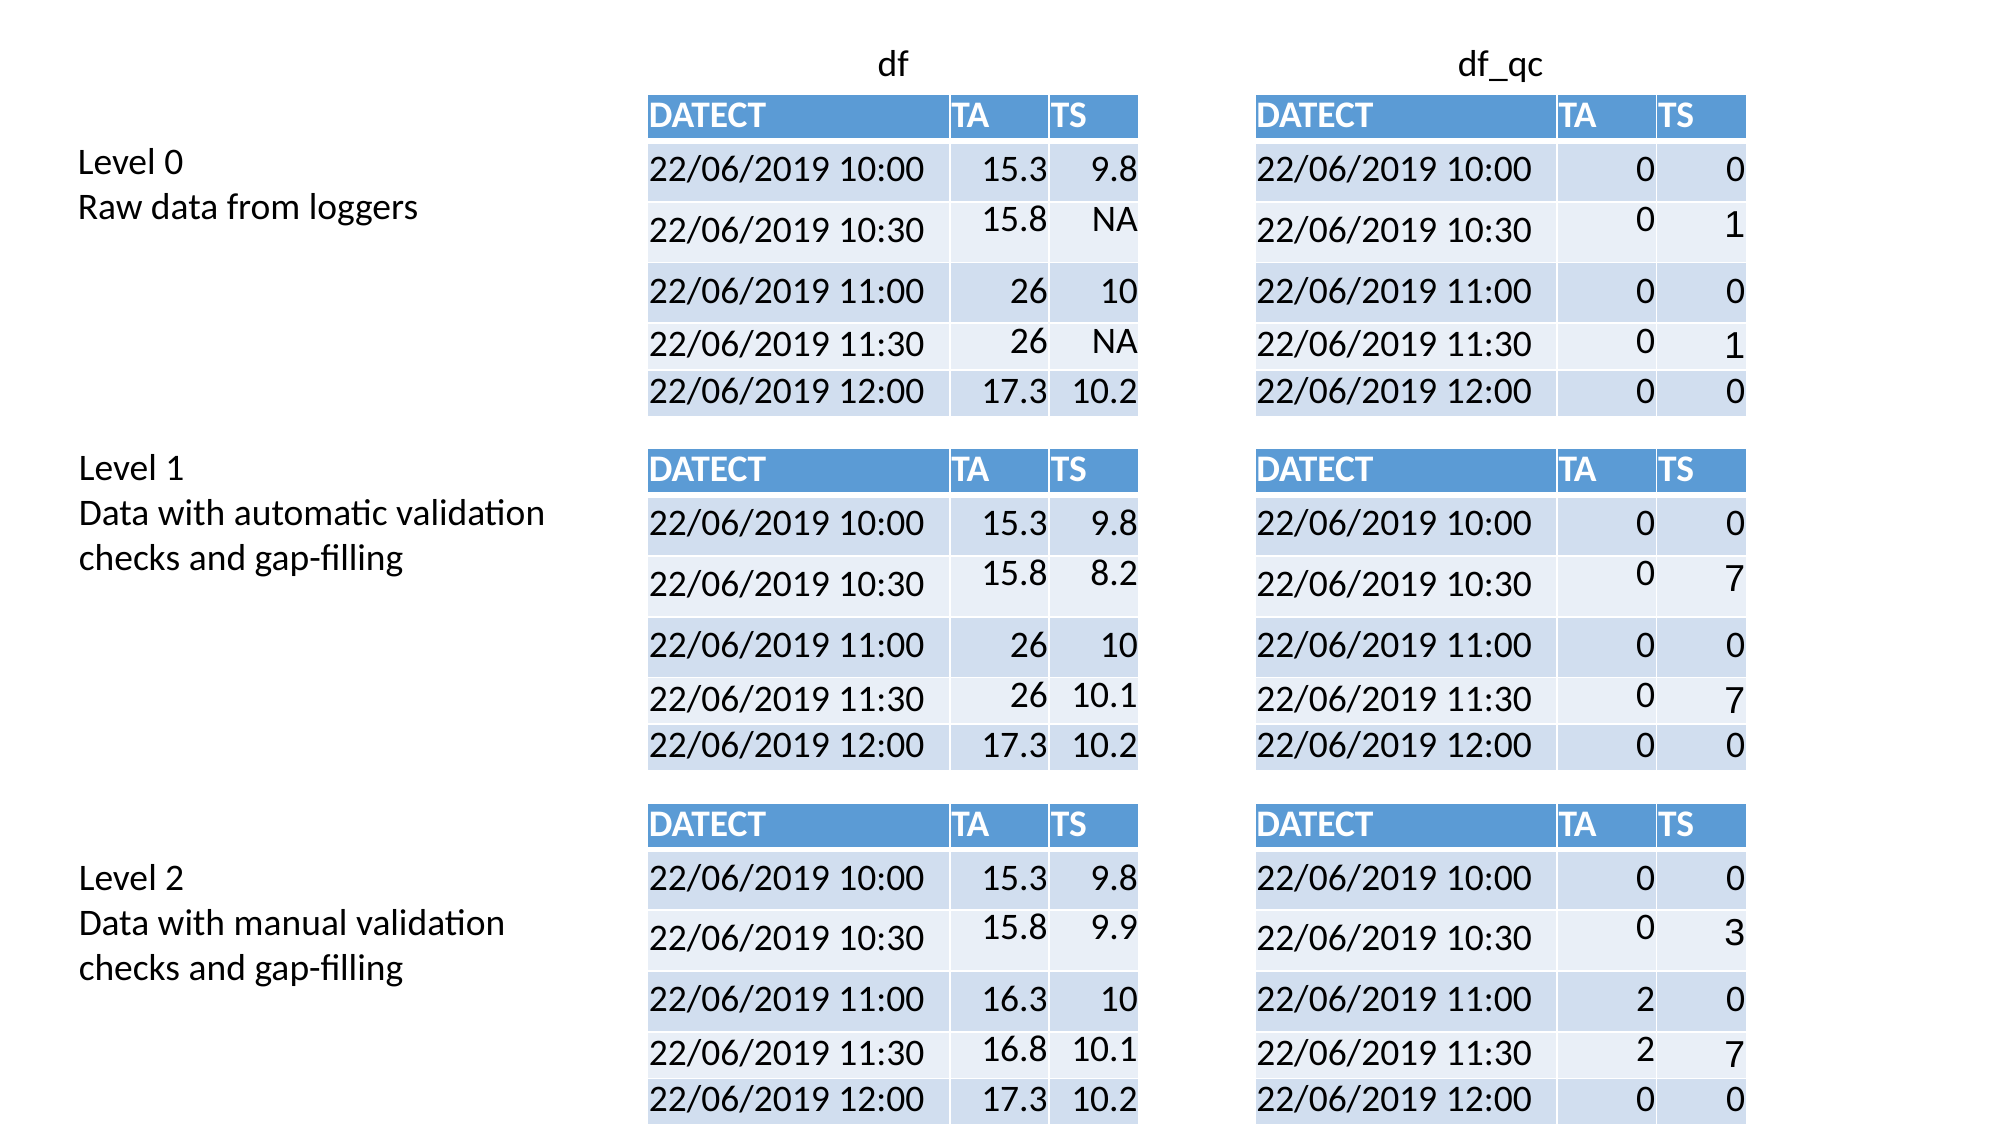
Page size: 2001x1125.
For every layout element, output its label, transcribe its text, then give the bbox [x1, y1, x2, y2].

table_header TA [951, 449, 1048, 492]
table_cell 22/06/2019 12:00 [648, 725, 949, 770]
table_cell 22/06/2019 11:00 [1256, 618, 1556, 677]
table_cell 15.8 [951, 557, 1048, 616]
table_cell 0 [1558, 1079, 1656, 1124]
table_cell 10.1 [1050, 1033, 1138, 1078]
table_cell 1 [1657, 203, 1746, 262]
text_box Level 2 Data with manual validation checks and gap-filling [64, 845, 529, 995]
table_cell 22/06/2019 10:00 [1256, 498, 1556, 555]
table_cell 16.3 [951, 972, 1048, 1031]
table_cell 0 [1657, 852, 1746, 909]
table_cell 22/06/2019 11:30 [1256, 678, 1556, 723]
table_header TS [1657, 449, 1746, 492]
table_header DATECT [1256, 95, 1556, 138]
table_cell 22/06/2019 11:00 [1256, 263, 1556, 322]
table_cell 7 [1657, 557, 1746, 616]
table_cell 22/06/2019 10:00 [648, 144, 949, 201]
table_cell 26 [951, 678, 1048, 723]
table_cell 0 [1657, 1079, 1746, 1124]
table_cell 22/06/2019 11:00 [648, 263, 949, 322]
table_cell NA [1050, 203, 1138, 262]
table_cell 15.3 [951, 498, 1048, 555]
table_cell 15.8 [951, 203, 1048, 262]
table_cell 10 [1050, 972, 1138, 1031]
table_cell 0 [1657, 618, 1746, 677]
table_cell 22/06/2019 10:00 [648, 498, 949, 555]
table_cell 1 [1657, 324, 1746, 369]
table_cell 22/06/2019 12:00 [1256, 725, 1556, 770]
table_cell 0 [1558, 725, 1656, 770]
table_cell 26 [951, 324, 1048, 369]
text_box Level 0 Raw data from loggers [63, 129, 434, 235]
text_box df_qc [1401, 31, 1600, 92]
table_cell 22/06/2019 11:00 [648, 618, 949, 677]
table_cell 22/06/2019 10:30 [648, 911, 949, 970]
table_cell 26 [951, 618, 1048, 677]
table_cell 10.2 [1050, 1079, 1138, 1124]
table_cell 0 [1558, 498, 1656, 555]
table_cell 0 [1558, 203, 1656, 262]
table_cell 0 [1657, 972, 1746, 1031]
table_cell 0 [1657, 498, 1746, 555]
table_cell 2 [1558, 972, 1656, 1031]
table_header TS [1050, 95, 1138, 138]
table_cell 22/06/2019 11:30 [1256, 1033, 1556, 1078]
table_cell 9.9 [1050, 911, 1138, 970]
table_header TA [1558, 804, 1656, 847]
table_cell 0 [1558, 263, 1656, 322]
table_cell 0 [1558, 324, 1656, 369]
table_cell 7 [1657, 678, 1746, 723]
table_header TA [951, 95, 1048, 138]
table_header TA [1558, 449, 1656, 492]
table_cell 10.2 [1050, 725, 1138, 770]
text_box Level 1 Data with automatic validation checks and gap-filling [64, 435, 570, 586]
table_cell 22/06/2019 10:30 [648, 557, 949, 616]
table_cell 22/06/2019 11:30 [1256, 324, 1556, 369]
table_header TS [1050, 804, 1138, 847]
table_cell 9.8 [1050, 144, 1138, 201]
table_cell 0 [1657, 371, 1746, 416]
table_cell 9.8 [1050, 498, 1138, 555]
table_cell 22/06/2019 10:00 [1256, 852, 1556, 909]
table_cell 22/06/2019 10:30 [1256, 203, 1556, 262]
table_cell 0 [1657, 144, 1746, 201]
table_cell 22/06/2019 10:30 [1256, 557, 1556, 616]
table_cell 16.8 [951, 1033, 1048, 1078]
table_header TA [1558, 95, 1656, 138]
table_cell 2 [1558, 1033, 1656, 1078]
table_header DATECT [648, 449, 949, 492]
table_cell 0 [1657, 263, 1746, 322]
table_cell 22/06/2019 11:30 [648, 1033, 949, 1078]
table_cell 17.3 [951, 371, 1048, 416]
table_cell 0 [1558, 911, 1656, 970]
table_header TS [1657, 804, 1746, 847]
table_cell 15.3 [951, 852, 1048, 909]
table_cell 17.3 [951, 725, 1048, 770]
table_cell 10.1 [1050, 678, 1138, 723]
table_cell 0 [1558, 852, 1656, 909]
table_cell 0 [1558, 371, 1656, 416]
table_cell 22/06/2019 10:00 [1256, 144, 1556, 201]
table_cell 15.3 [951, 144, 1048, 201]
table_cell 0 [1558, 557, 1656, 616]
table_header DATECT [1256, 804, 1556, 847]
table_cell NA [1050, 324, 1138, 369]
table_header TA [951, 804, 1048, 847]
table_cell 22/06/2019 11:30 [648, 678, 949, 723]
table_cell 0 [1558, 144, 1656, 201]
table_header DATECT [648, 95, 949, 138]
table_cell 3 [1657, 911, 1746, 970]
table_header DATECT [648, 804, 949, 847]
table_cell 22/06/2019 12:00 [648, 371, 949, 416]
table_cell 0 [1558, 618, 1656, 677]
table_cell 9.8 [1050, 852, 1138, 909]
table_cell 0 [1657, 725, 1746, 770]
table_header TS [1657, 95, 1746, 138]
table_cell 22/06/2019 11:00 [1256, 972, 1556, 1031]
text_box df [794, 31, 993, 92]
table_cell 17.3 [951, 1079, 1048, 1124]
table_cell 22/06/2019 11:00 [648, 972, 949, 1031]
table_cell 22/06/2019 11:30 [648, 324, 949, 369]
table_cell 0 [1558, 678, 1656, 723]
table_cell 8.2 [1050, 557, 1138, 616]
table_cell 22/06/2019 12:00 [648, 1079, 949, 1124]
table_cell 10.2 [1050, 371, 1138, 416]
table_cell 22/06/2019 12:00 [1256, 371, 1556, 416]
table_header TS [1050, 449, 1138, 492]
table_cell 15.8 [951, 911, 1048, 970]
table_cell 22/06/2019 12:00 [1256, 1079, 1556, 1124]
table_cell 10 [1050, 618, 1138, 677]
table_cell 7 [1657, 1033, 1746, 1078]
table_cell 22/06/2019 10:00 [648, 852, 949, 909]
table_cell 22/06/2019 10:30 [1256, 911, 1556, 970]
table_cell 26 [951, 263, 1048, 322]
table_cell 22/06/2019 10:30 [648, 203, 949, 262]
table_cell 10 [1050, 263, 1138, 322]
table_header DATECT [1256, 449, 1556, 492]
